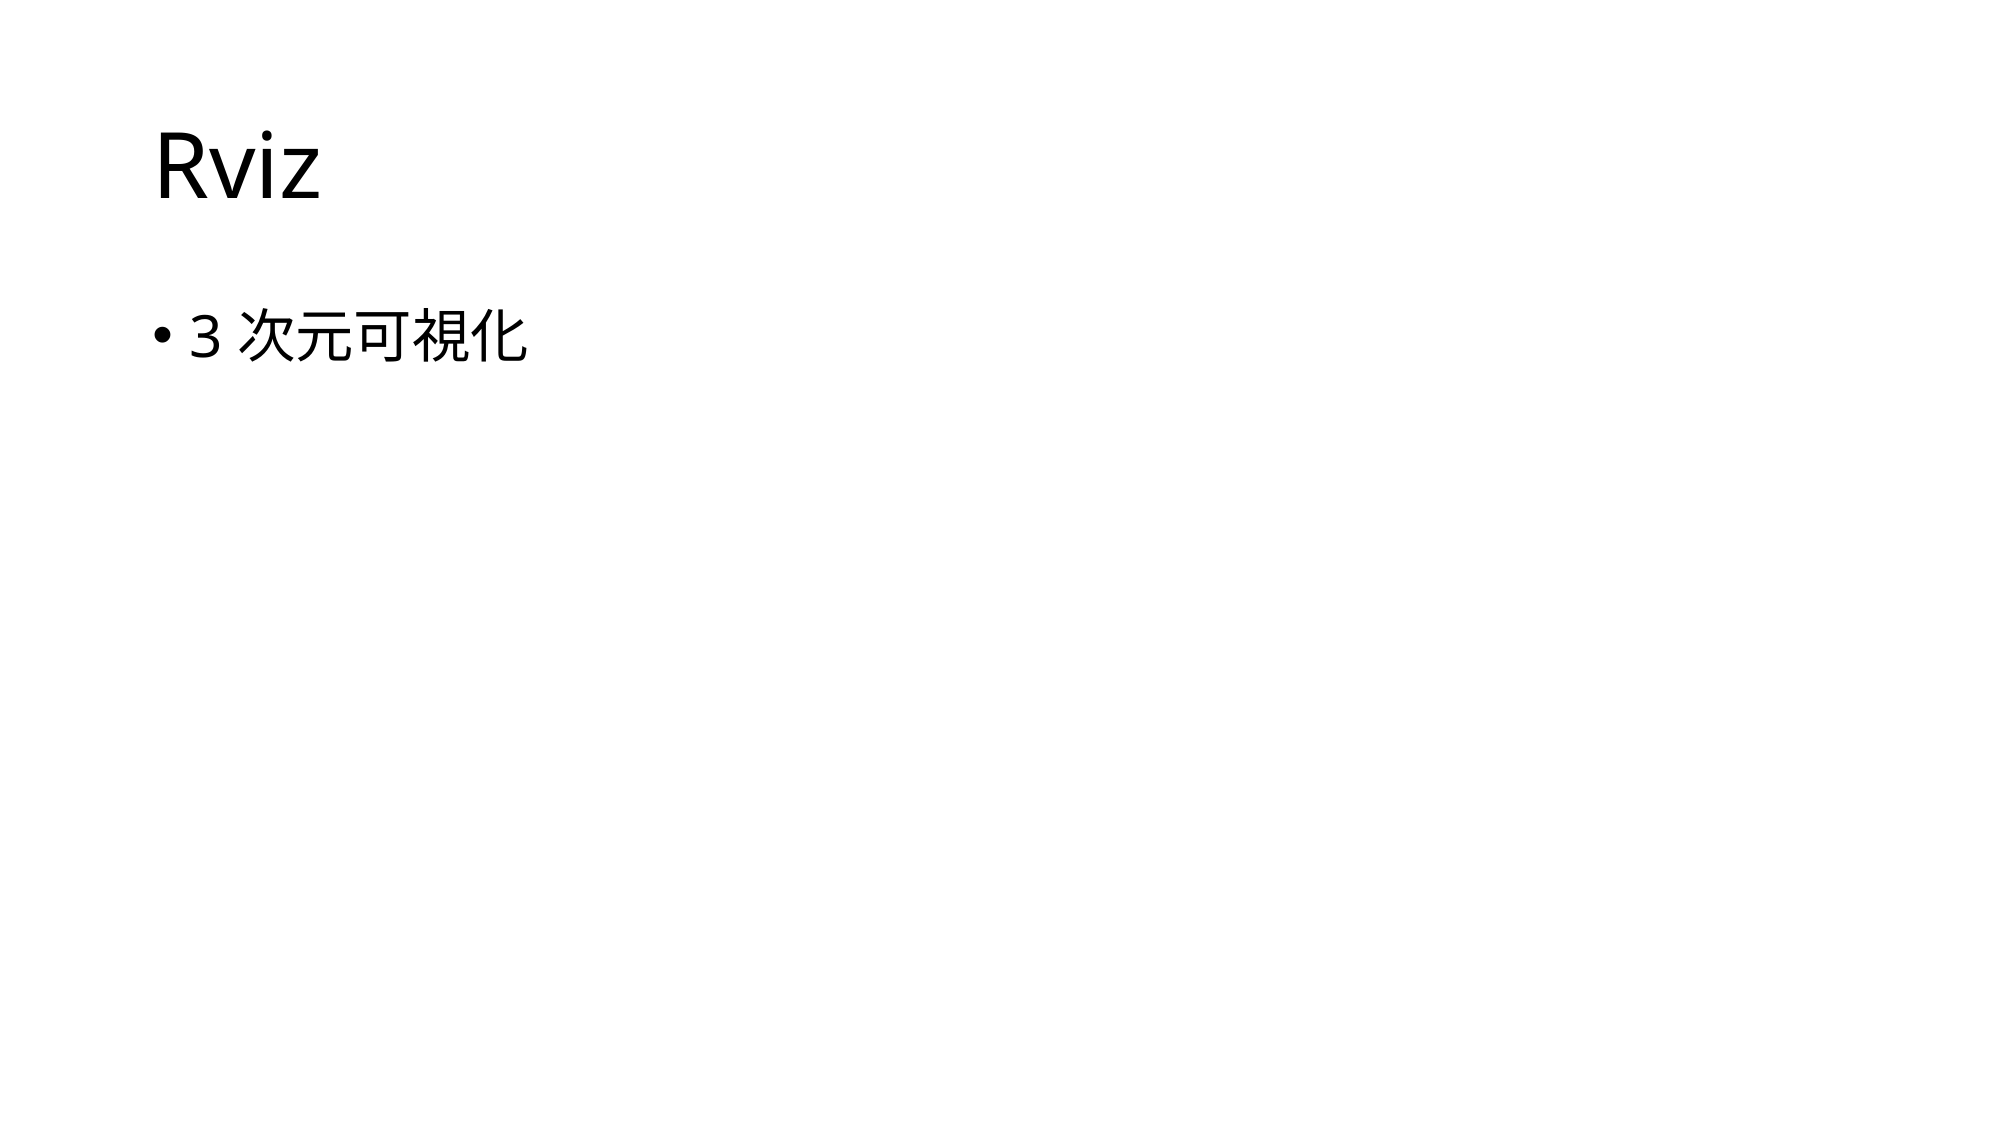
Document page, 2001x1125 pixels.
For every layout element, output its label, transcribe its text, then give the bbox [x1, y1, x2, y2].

title Rviz [137, 59, 1863, 278]
list 3次元可視化 [137, 299, 1863, 1014]
